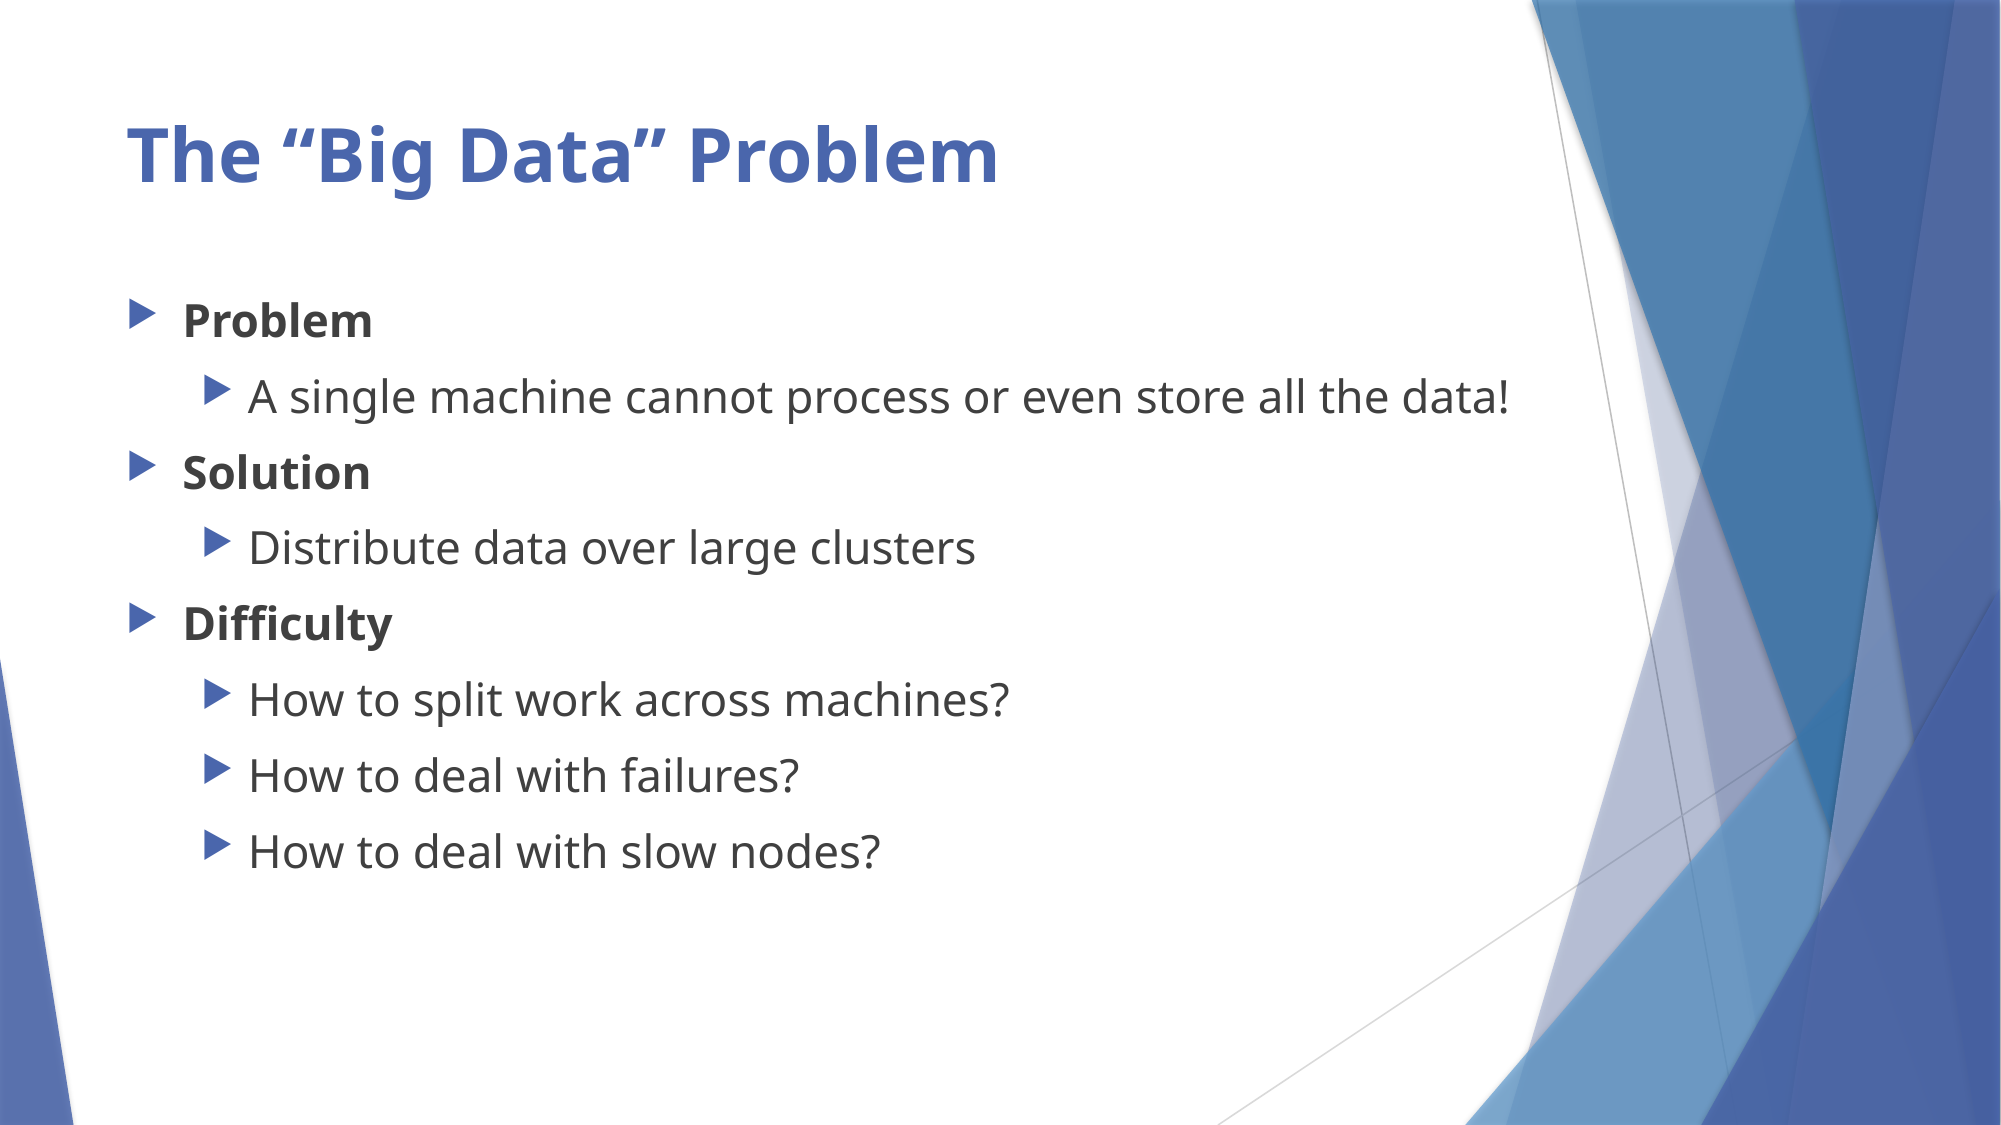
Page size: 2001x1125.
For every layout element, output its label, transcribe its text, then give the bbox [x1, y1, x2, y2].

title The “Big Data” Problem [111, 99, 1522, 284]
list Problem A single machine cannot process or even store all the data! Solution Distribute data over large clusters Difficulty How to split work across machines? How to deal with failures? How to deal with slow nodes? [111, 284, 1575, 1048]
